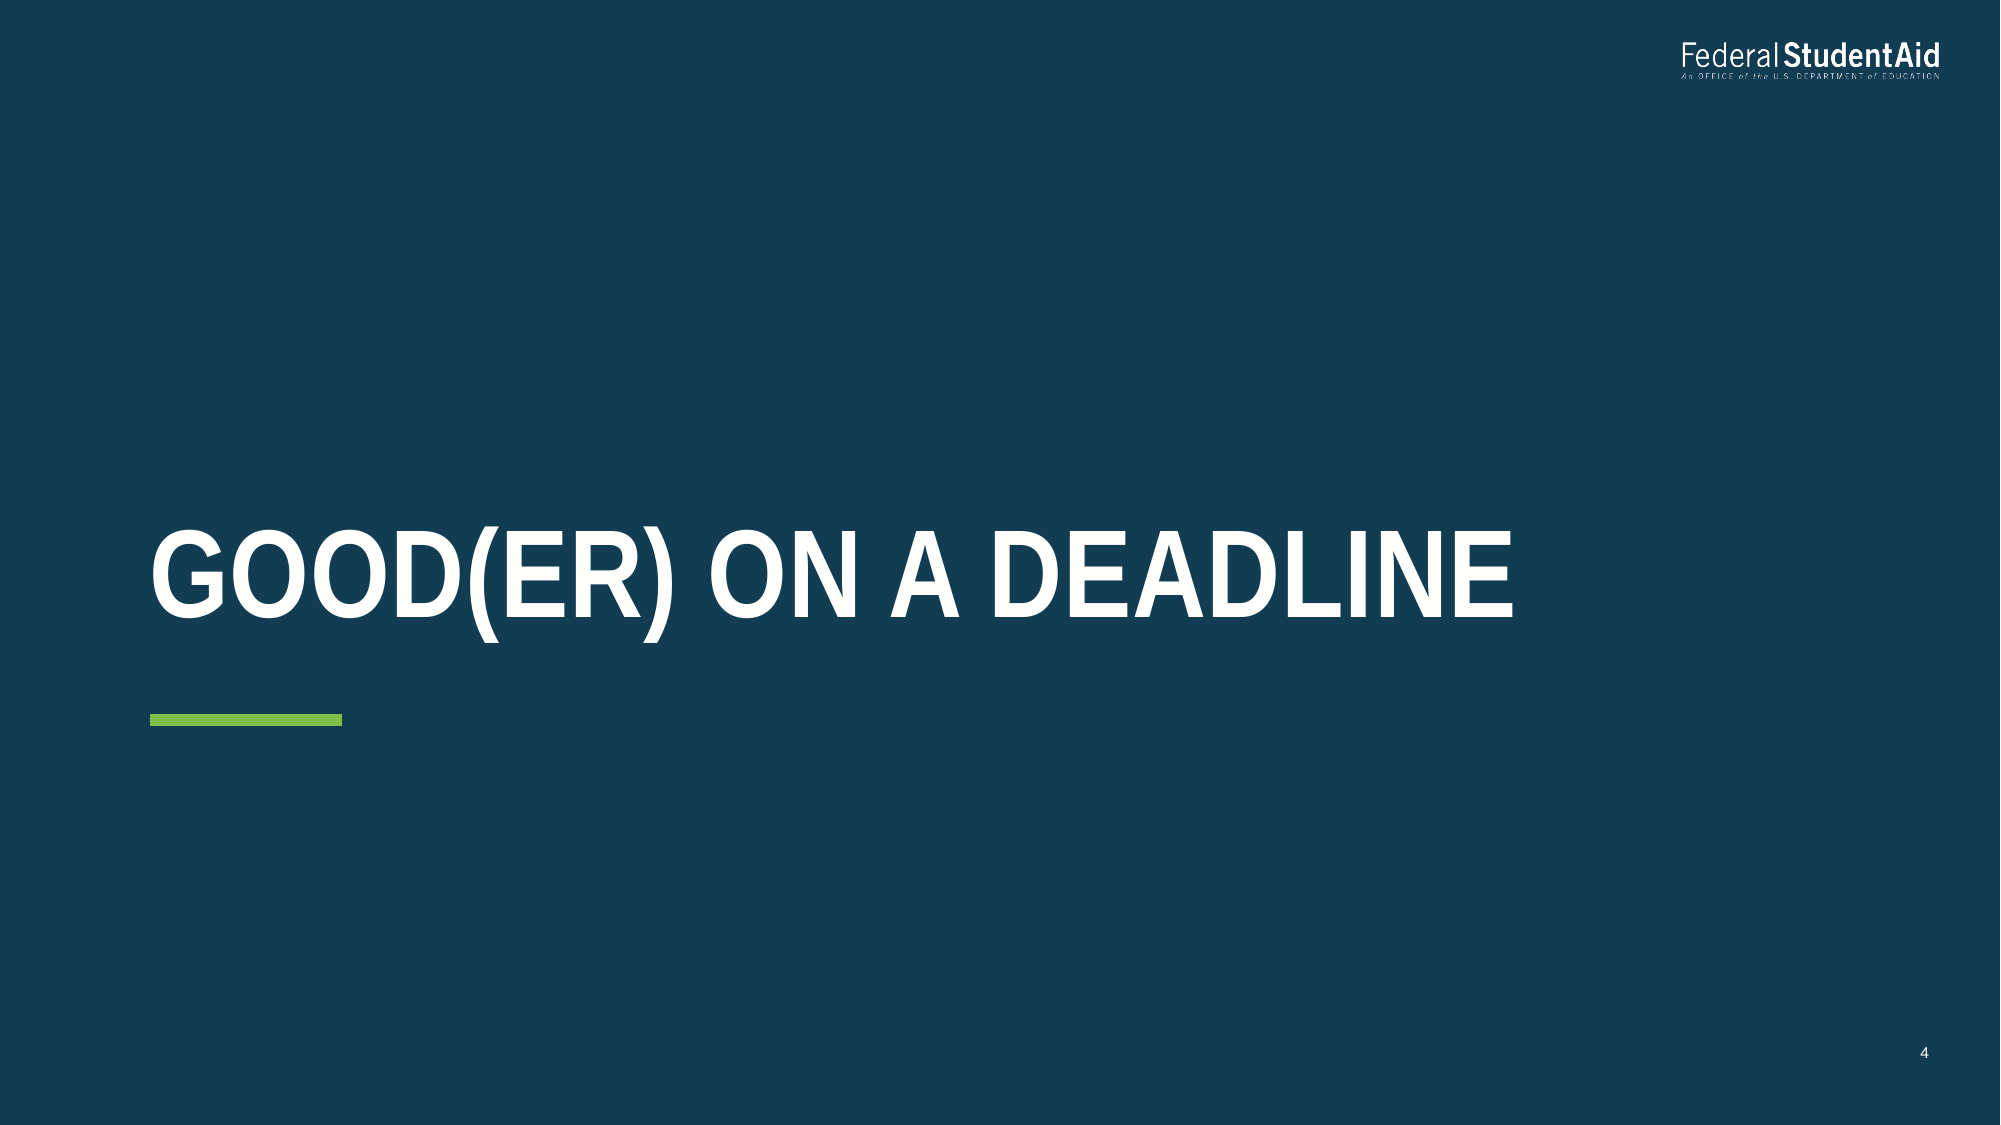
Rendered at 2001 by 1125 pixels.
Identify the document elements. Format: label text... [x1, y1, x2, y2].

picture [1681, 42, 1939, 79]
slide_number 4 [1920, 1042, 1986, 1094]
title Good(er) on a deadline [149, 314, 1850, 652]
